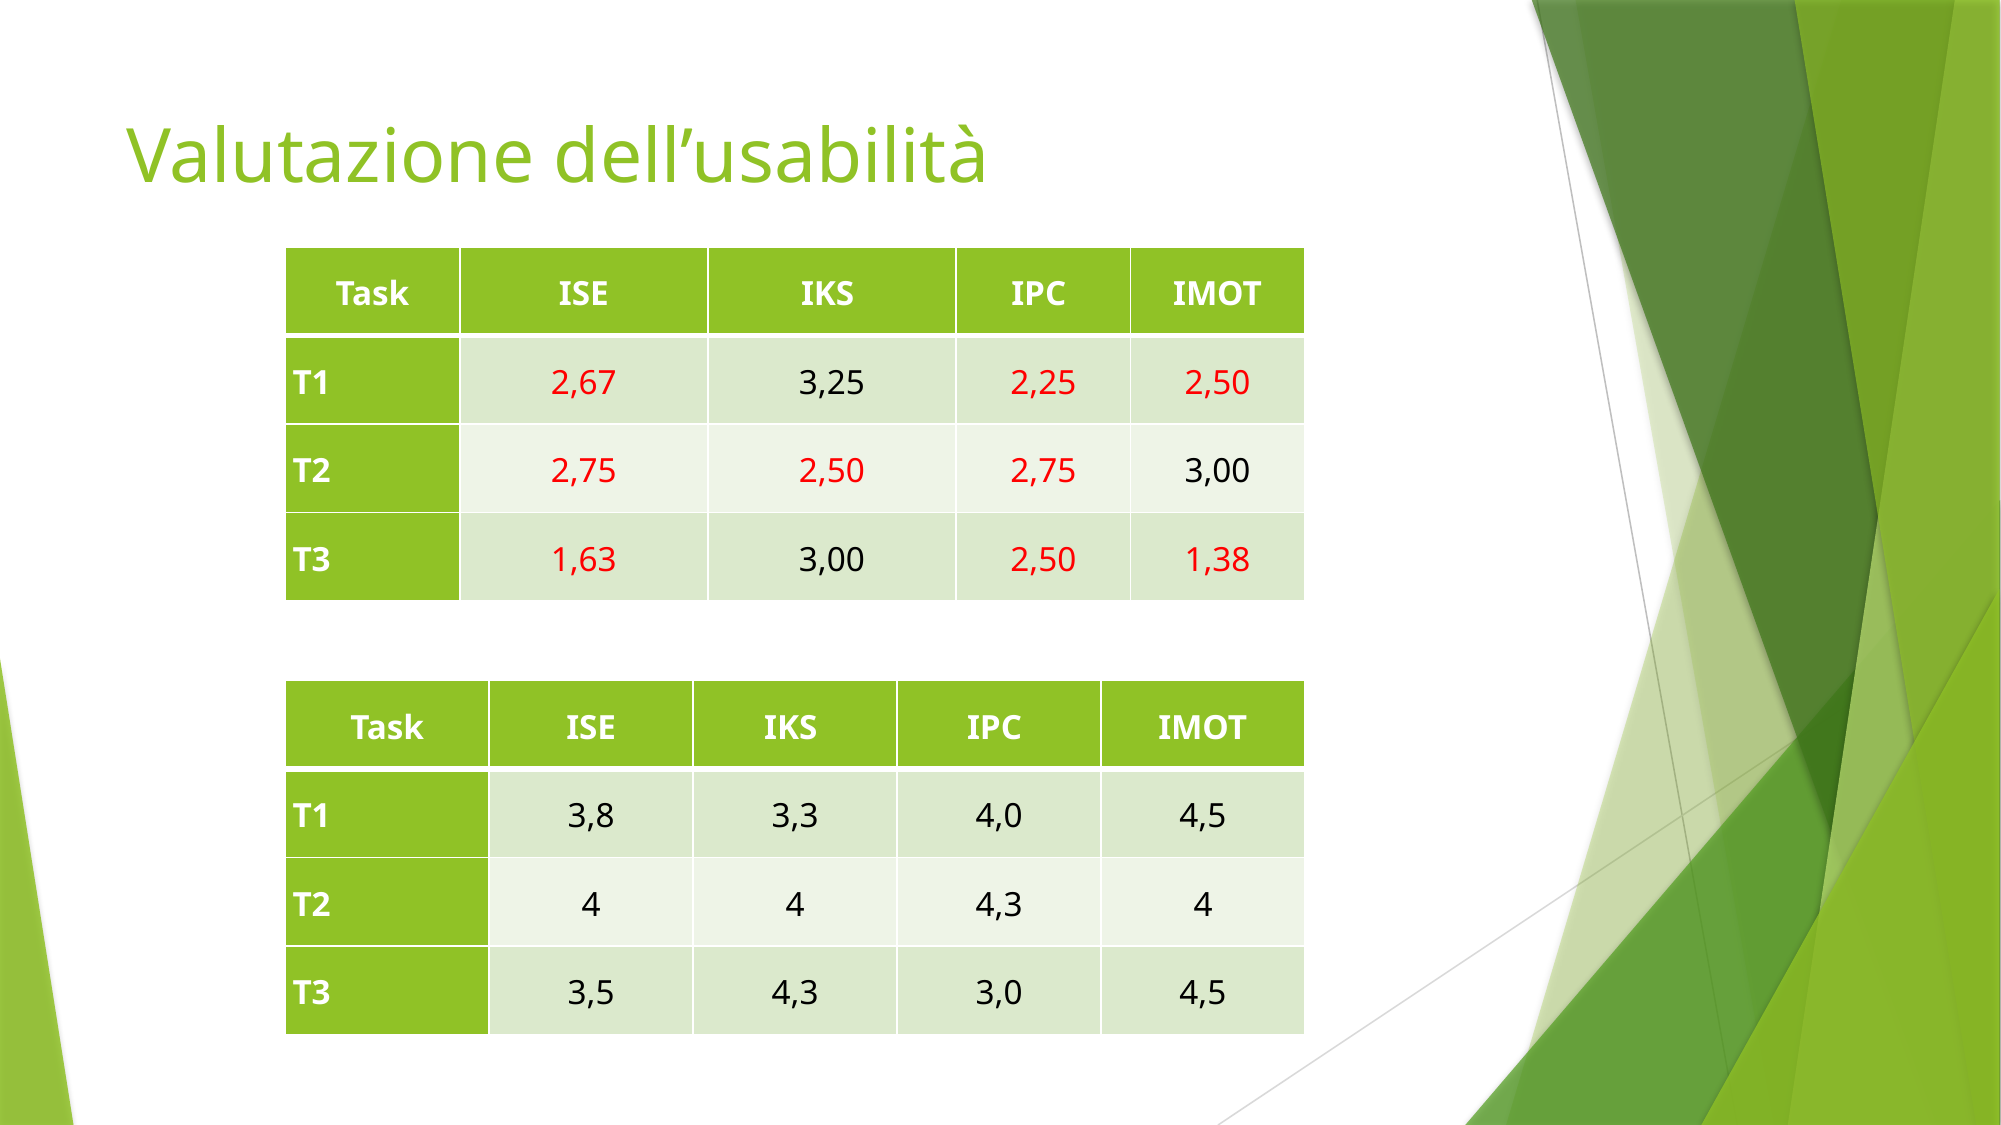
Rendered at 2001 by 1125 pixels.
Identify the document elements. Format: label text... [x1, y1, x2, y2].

table_cell 2,25 [957, 338, 1130, 423]
table_cell 3,0 [898, 947, 1100, 1034]
table_cell 1,38 [1131, 513, 1304, 600]
table_header IMOT [1131, 248, 1304, 333]
table_cell 4 [1102, 858, 1304, 945]
table_header Task [286, 248, 459, 333]
table_header ISE [490, 681, 692, 766]
table_cell T3 [286, 947, 488, 1034]
table_cell 3,00 [709, 513, 955, 600]
table_cell 4,5 [1102, 772, 1304, 857]
table_cell 3,3 [694, 772, 896, 857]
table_cell 4,3 [694, 947, 896, 1034]
table_cell 3,8 [490, 772, 692, 857]
table_cell 2,50 [709, 425, 955, 512]
table_cell 3,25 [709, 338, 955, 423]
table_header Task [286, 681, 488, 766]
table_cell 4,5 [1102, 947, 1304, 1034]
table_cell 2,50 [957, 513, 1130, 600]
table_cell T2 [286, 425, 459, 512]
table_header IPC [898, 681, 1100, 766]
table_cell T2 [286, 858, 488, 945]
table_cell 4 [490, 858, 692, 945]
table_cell T1 [286, 772, 488, 857]
table_cell T1 [286, 338, 459, 423]
table_header IKS [709, 248, 955, 333]
table_cell 4 [694, 858, 896, 945]
table_cell 2,67 [461, 338, 707, 423]
table_cell 2,50 [1131, 338, 1304, 423]
table_header IPC [957, 248, 1130, 333]
table_cell 3,5 [490, 947, 692, 1034]
table_cell 3,00 [1131, 425, 1304, 512]
table_cell T3 [286, 513, 459, 600]
table_cell 1,63 [461, 513, 707, 600]
table_cell 2,75 [957, 425, 1130, 512]
table_header IMOT [1102, 681, 1304, 766]
table_cell 2,75 [461, 425, 707, 512]
table_cell 4,3 [898, 858, 1100, 945]
table_cell 4,0 [898, 772, 1100, 857]
table_header ISE [461, 248, 707, 333]
title Valutazione dell’usabilità [111, 99, 1522, 317]
table_header IKS [694, 681, 896, 766]
